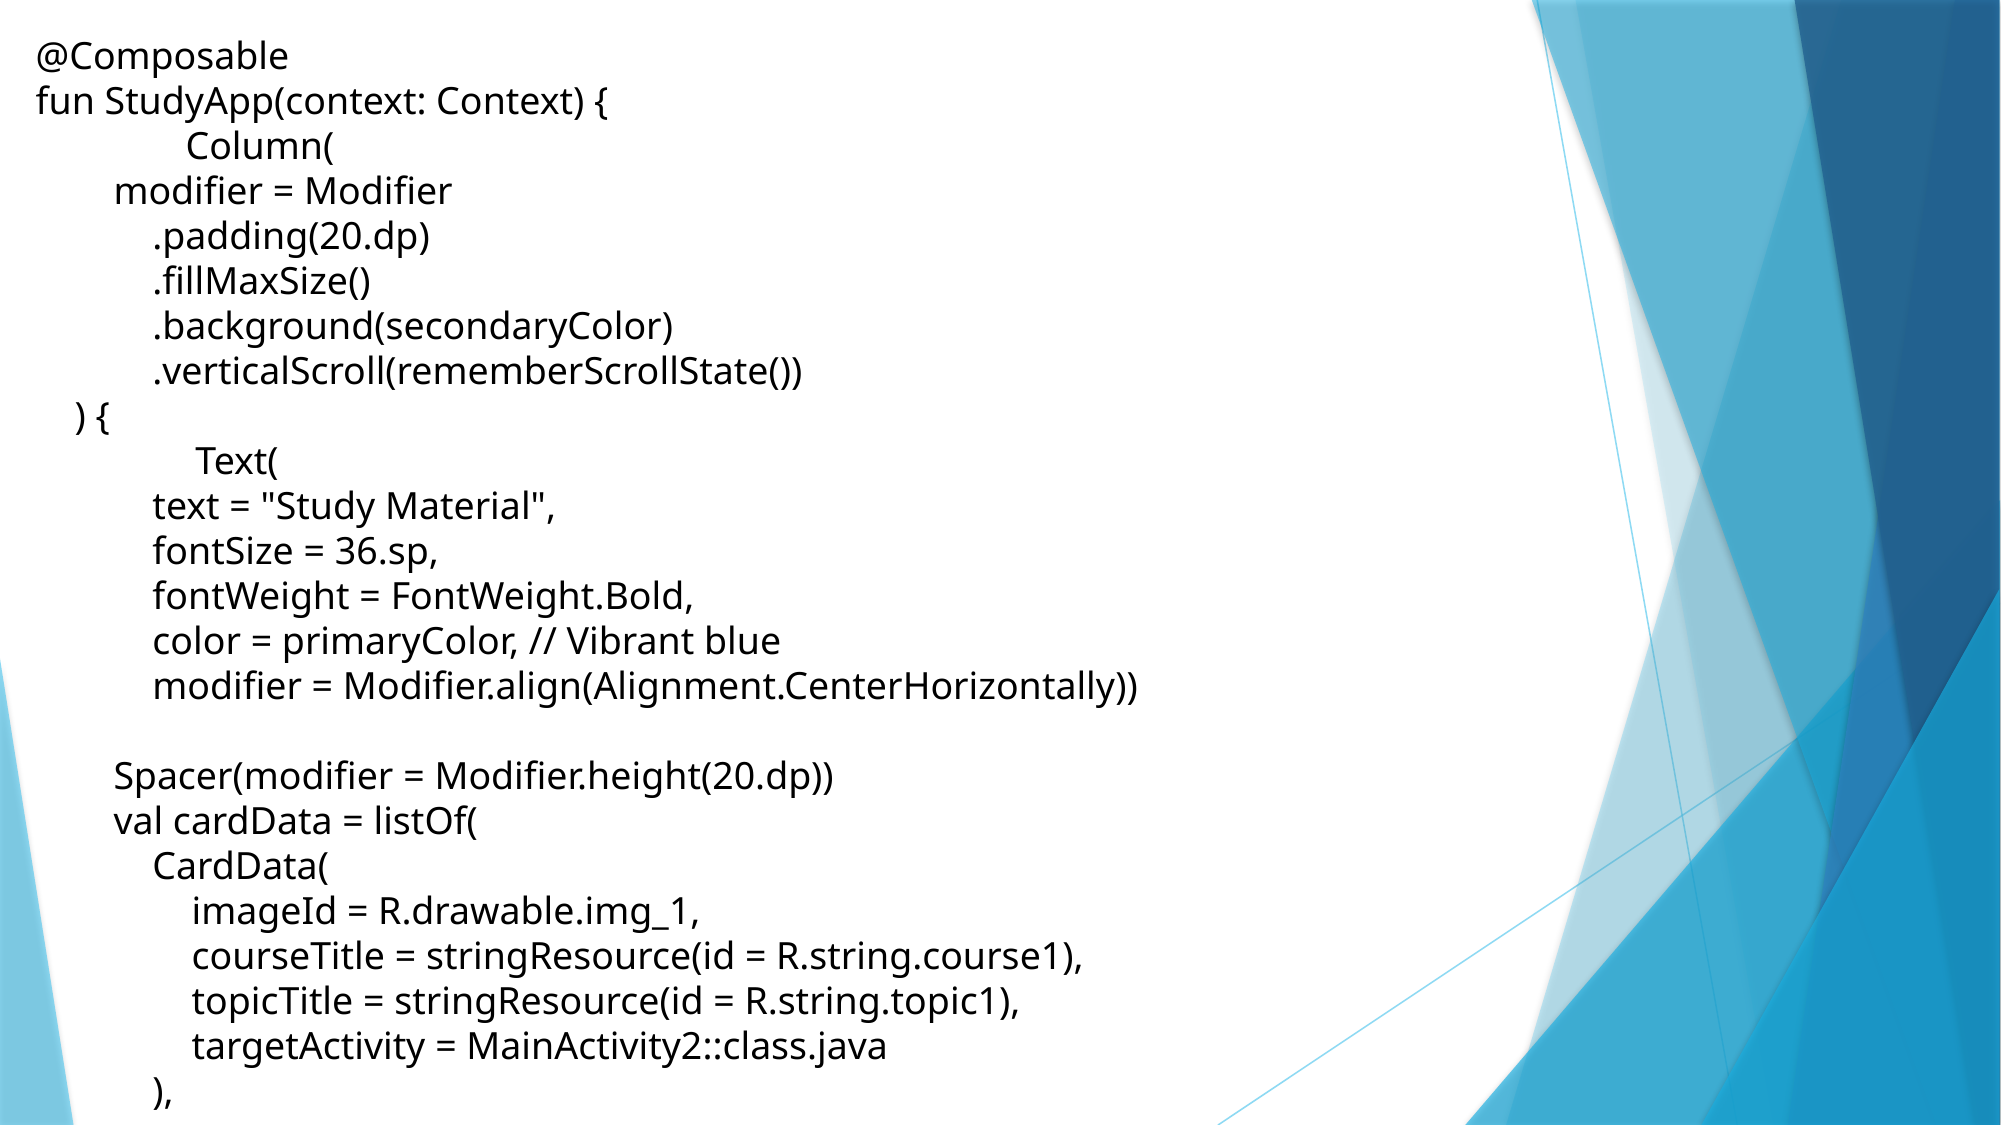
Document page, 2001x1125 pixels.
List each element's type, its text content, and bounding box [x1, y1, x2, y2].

text_box @Composable fun StudyApp(context: Context) { Column( modifier = Modifier .padding(20.dp) .fillMaxSize() .background(secondaryColor) .verticalScroll(rememberScrollState()) ) { Text( text = "Study Material", fontSize = 36.sp, fontWeight = FontWeight.Bold, color = primaryColor, // Vibrant blue modifier = Modifier.align(Alignment.CenterHorizontally)) Spacer(modifier = Modifier.height(20.dp)) val cardData = listOf( CardData( imageId = R.drawable.img_1, courseTitle = stringResource(id = R.string.course1), topicTitle = stringResource(id = R.string.topic1), targetActivity = MainActivity2::class.java ), [20, 24, 1500, 1125]
